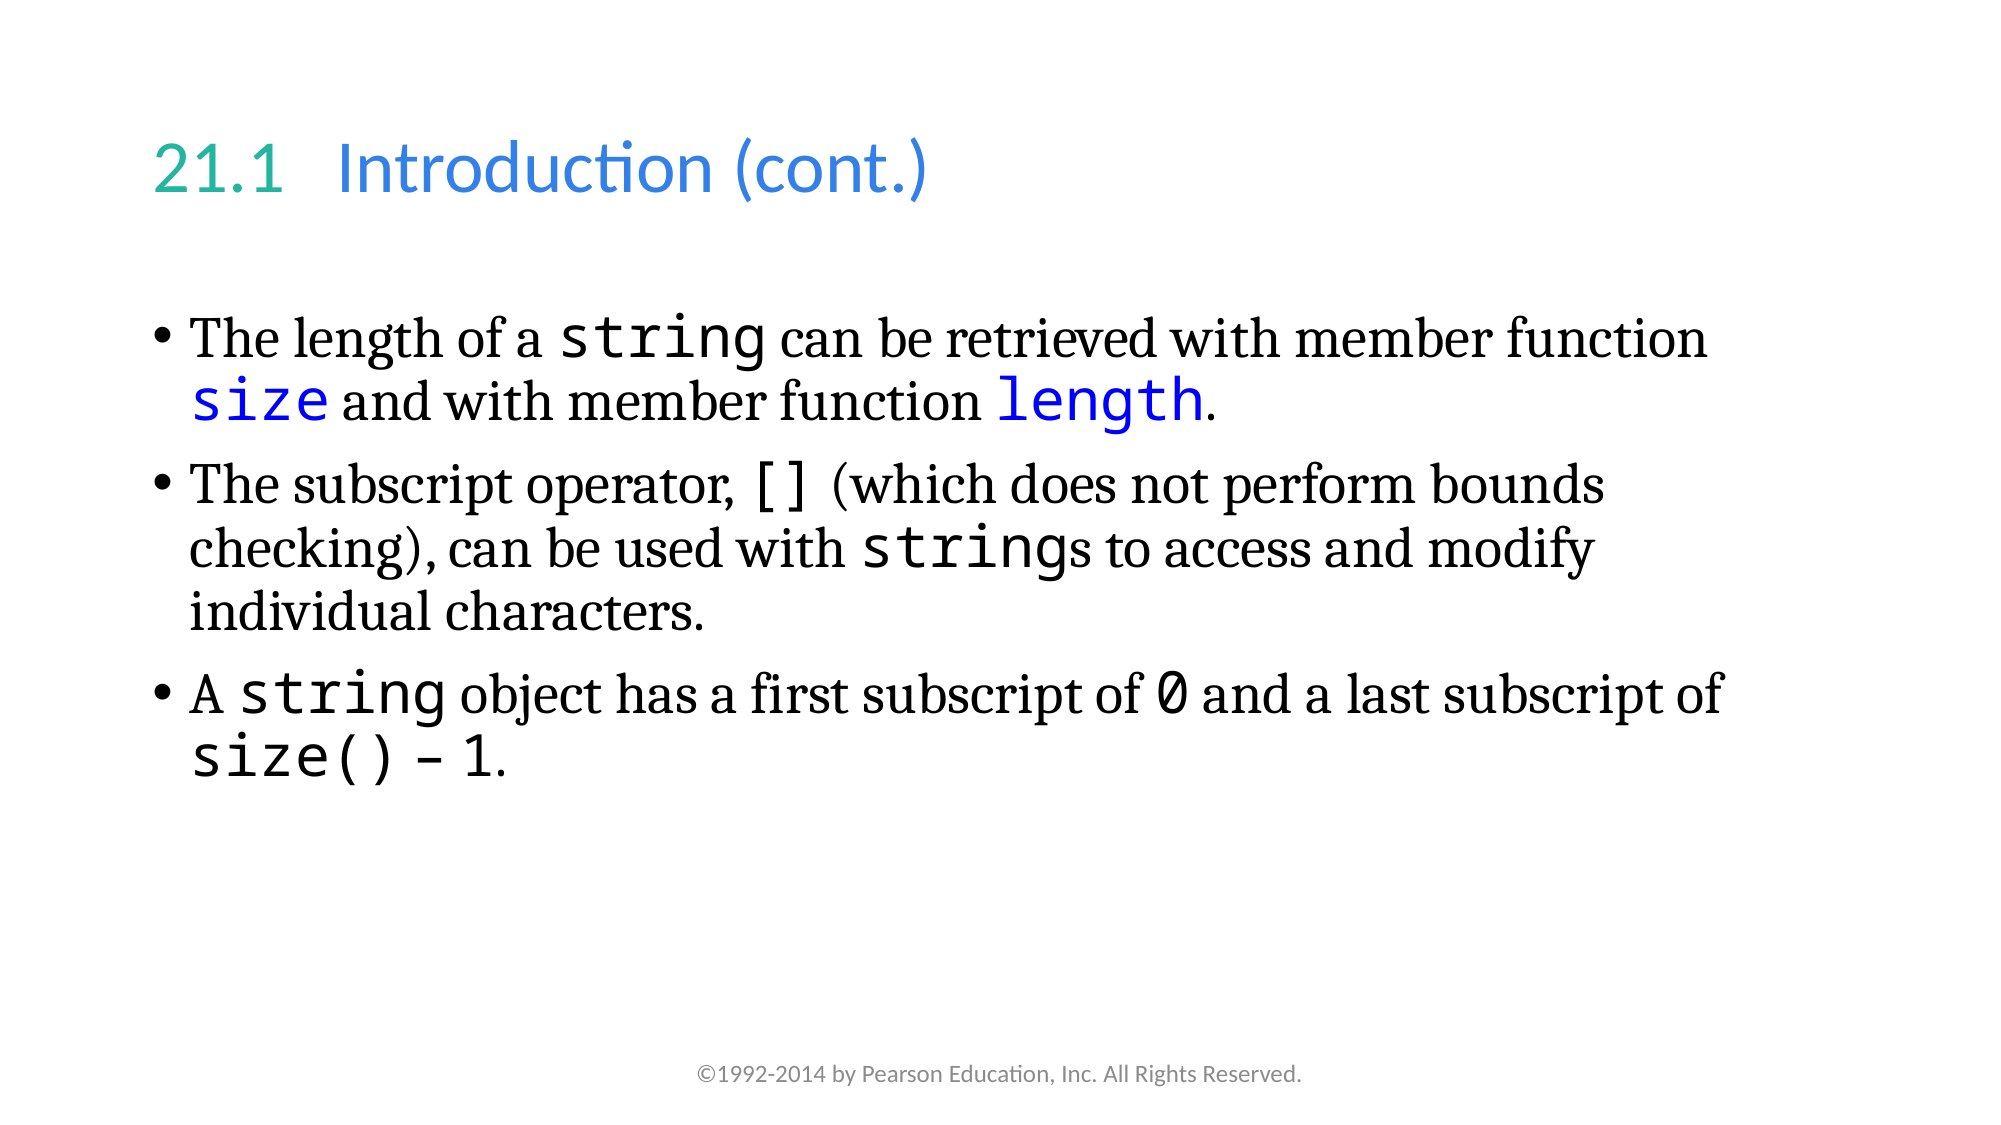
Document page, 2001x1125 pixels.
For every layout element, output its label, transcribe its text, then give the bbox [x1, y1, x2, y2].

list The length of a string can be retrieved with member function size and with member function length. The subscript operator, [] (which does not perform bounds checking), can be used with strings to access and modify individual characters. A string object has a first subscript of 0 and a last subscript of size() – 1. [137, 299, 1863, 1014]
title 21.1 Introduction (cont.) [137, 59, 1863, 278]
footer ©1992-2014 by Pearson Education, Inc. All Rights Reserved. [662, 1042, 1338, 1103]
